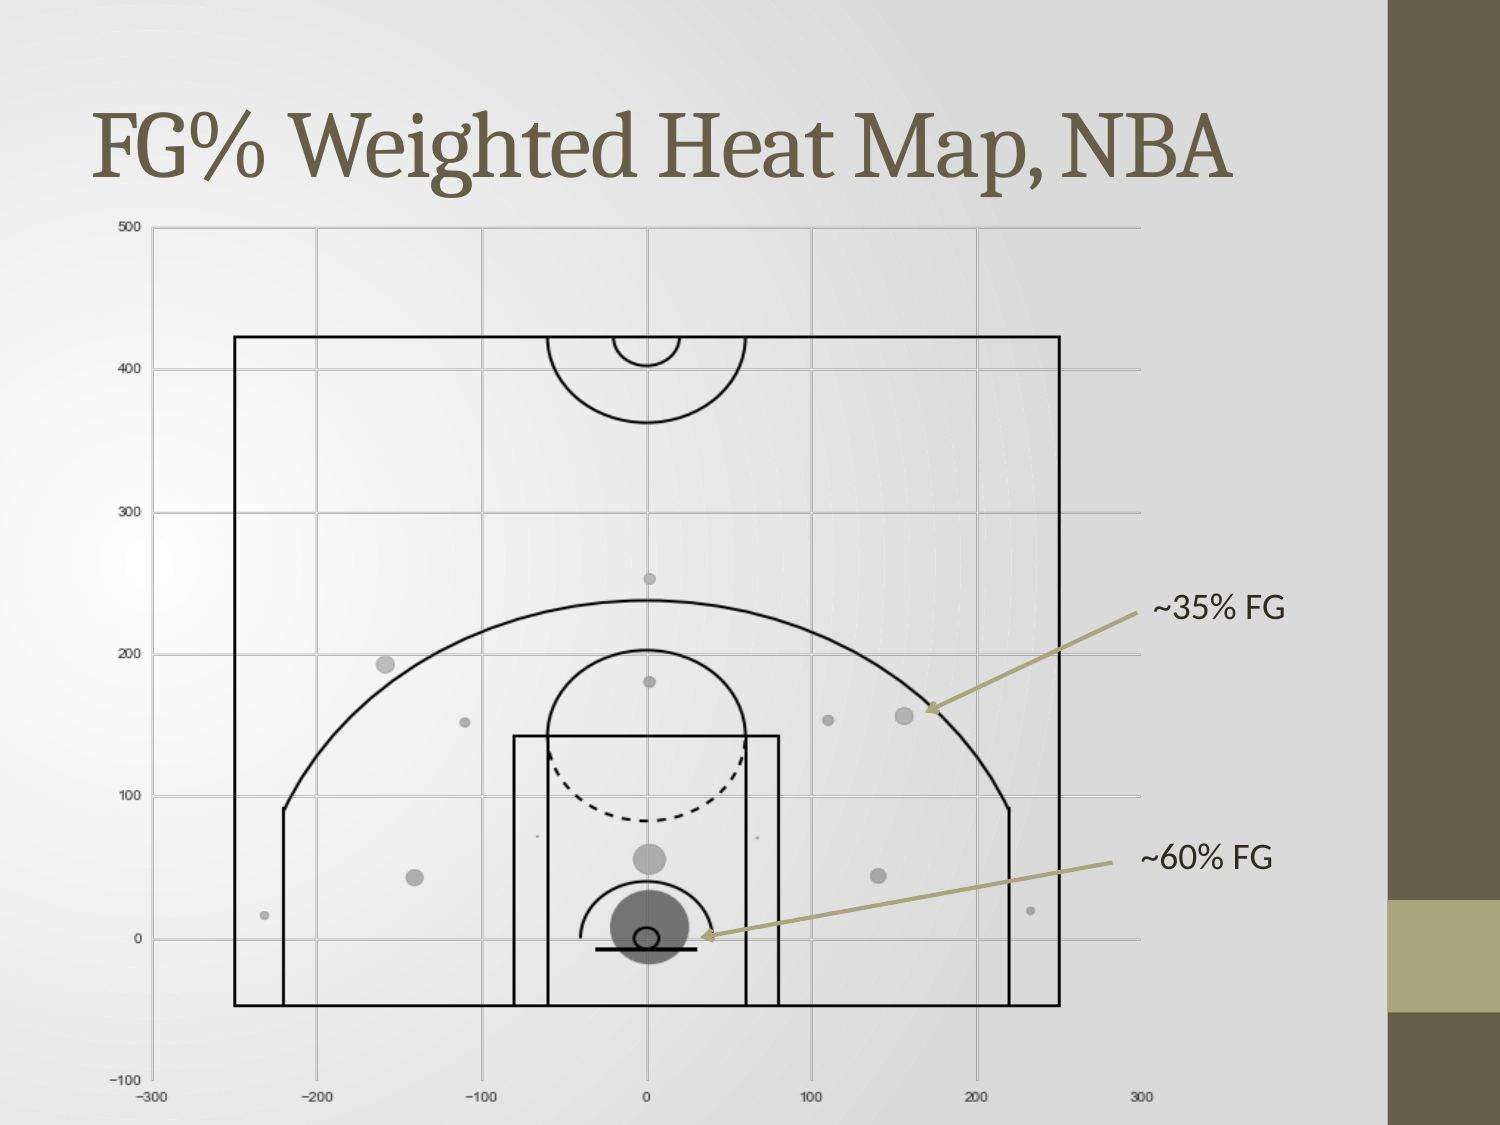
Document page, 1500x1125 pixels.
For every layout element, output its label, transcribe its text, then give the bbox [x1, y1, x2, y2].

title FG% Weighted Heat Map, NBA [75, 45, 1325, 233]
text_box ~60% FG [1174, 824, 1289, 885]
text_box ~35% FG [1174, 574, 1301, 635]
picture [99, 211, 1163, 1113]
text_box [924, 611, 1138, 713]
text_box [699, 861, 1113, 938]
